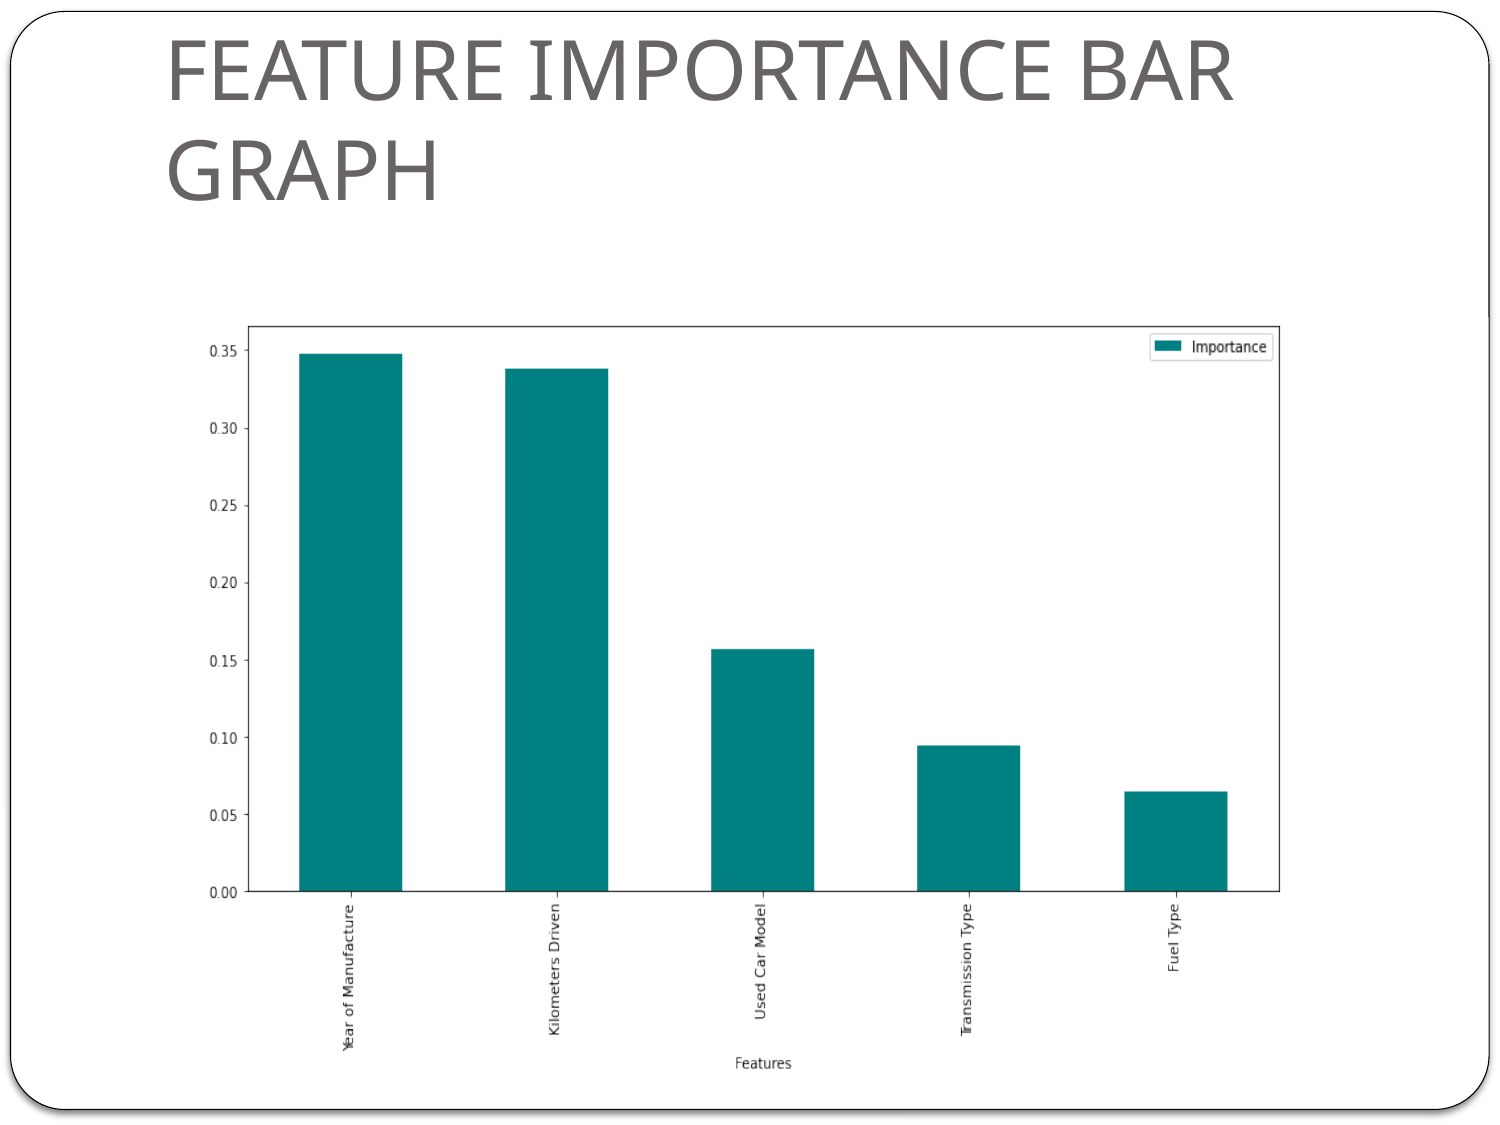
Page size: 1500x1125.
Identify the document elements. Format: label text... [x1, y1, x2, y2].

title FEATURE IMPORTANCE BAR GRAPH [150, 45, 1425, 233]
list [198, 317, 1287, 1081]
